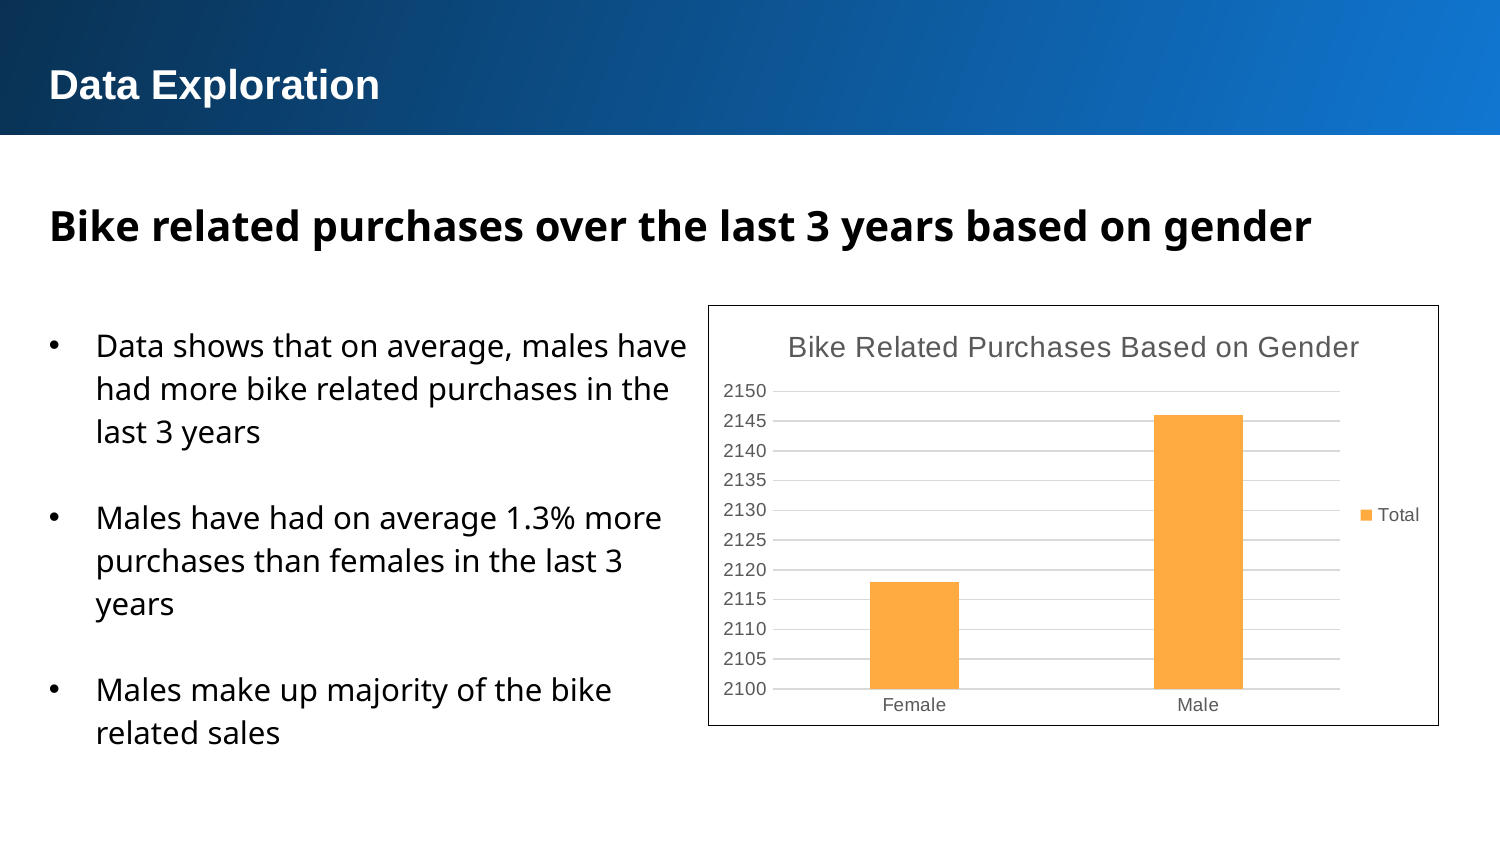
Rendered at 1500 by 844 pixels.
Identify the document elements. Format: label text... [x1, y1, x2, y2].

text_box Data shows that on average, males have had more bike related purchases in the last 3 years Males have had on average 1.3% more purchases than females in the last 3 years Males make up majority of the bike related sales [33, 305, 712, 767]
text_box Data Exploration [33, 43, 1439, 124]
text_box [0, 0, 1500, 135]
text_box Bike related purchases over the last 3 years based on gender [33, 177, 1439, 266]
chart [708, 305, 1439, 726]
